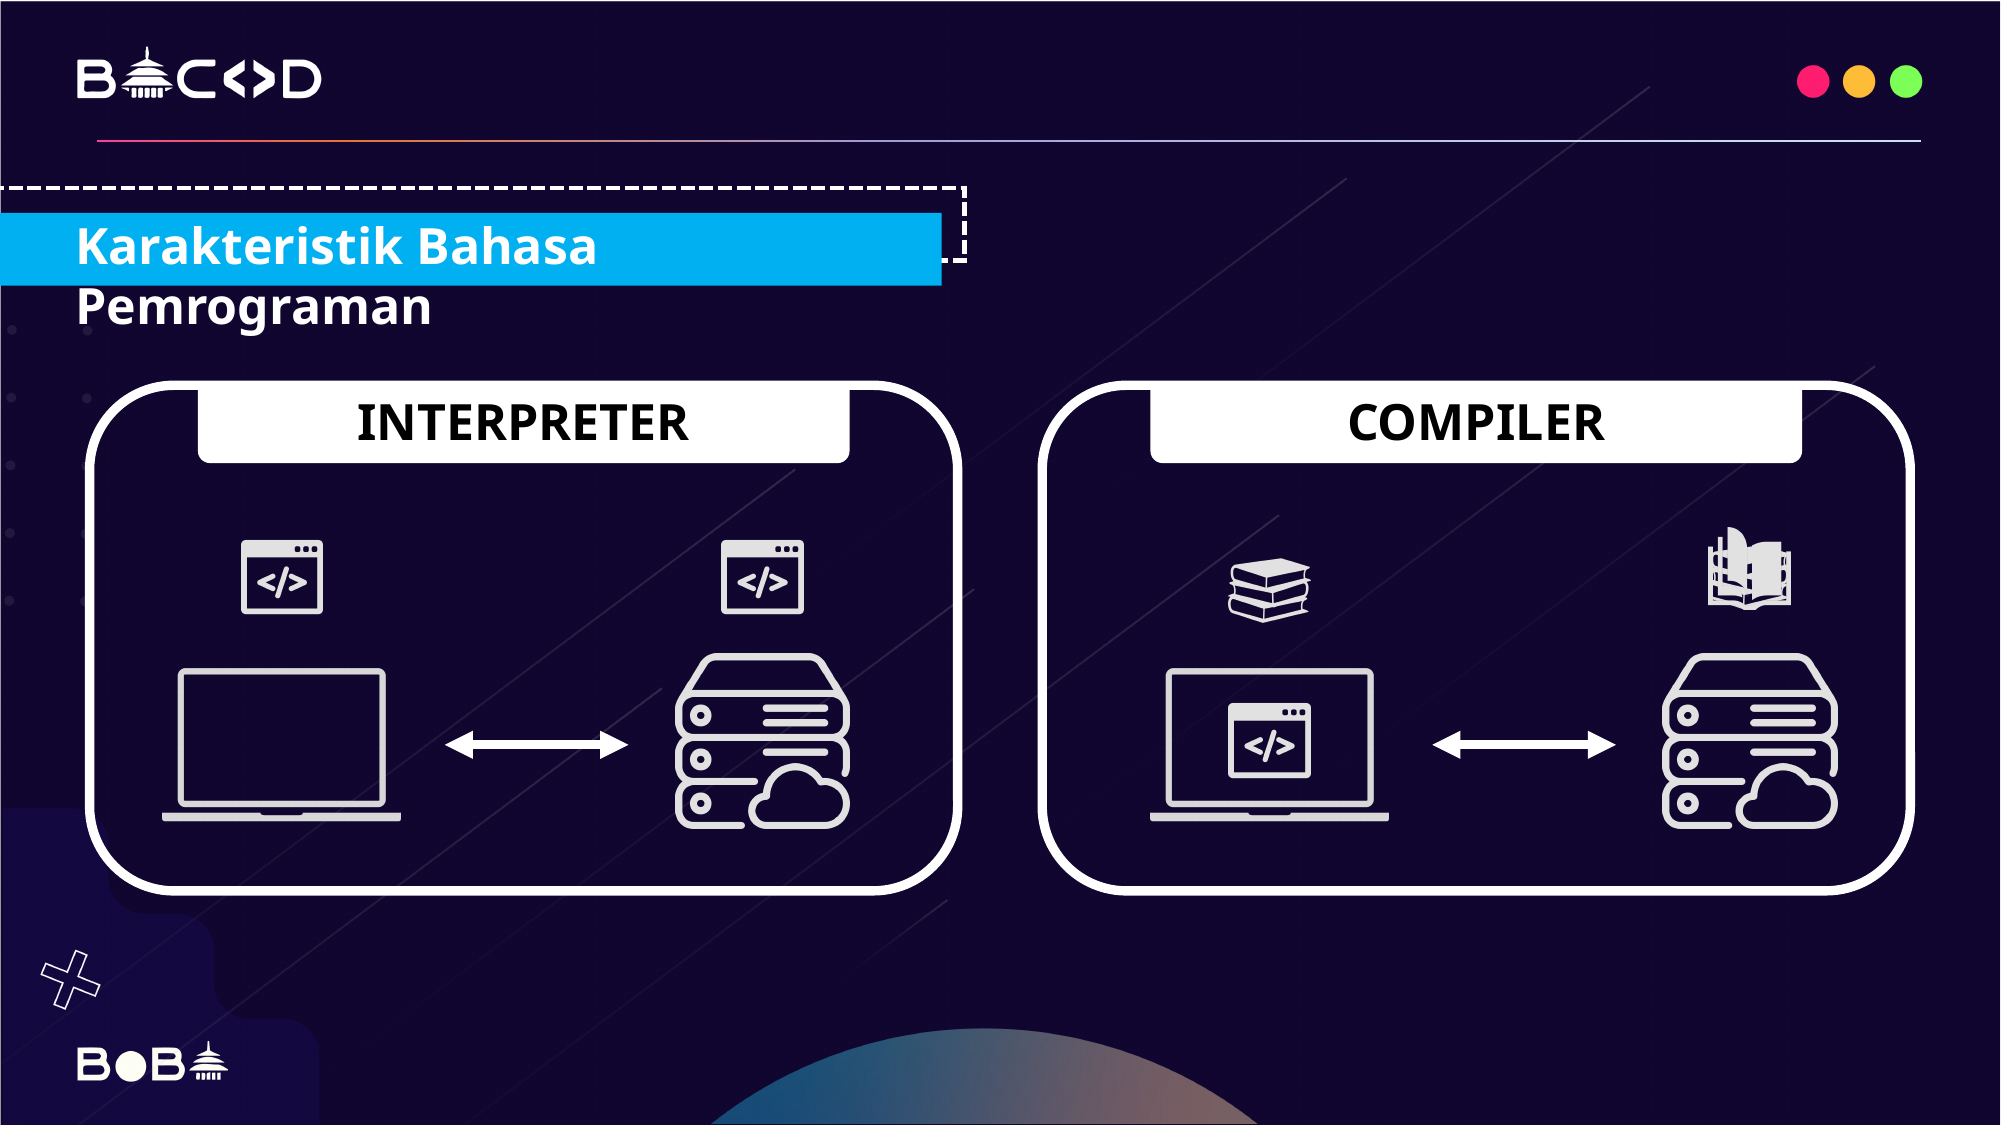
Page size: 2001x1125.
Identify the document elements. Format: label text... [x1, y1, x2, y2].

text_box [198, 458, 849, 465]
text_box [88, 384, 959, 892]
picture [0, 0, 2001, 1125]
text_box [1151, 458, 1802, 465]
text_box [1041, 384, 1912, 892]
text_box INTERPRETER [197, 382, 850, 458]
text_box COMPILER [1150, 382, 1803, 458]
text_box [0, 187, 965, 286]
